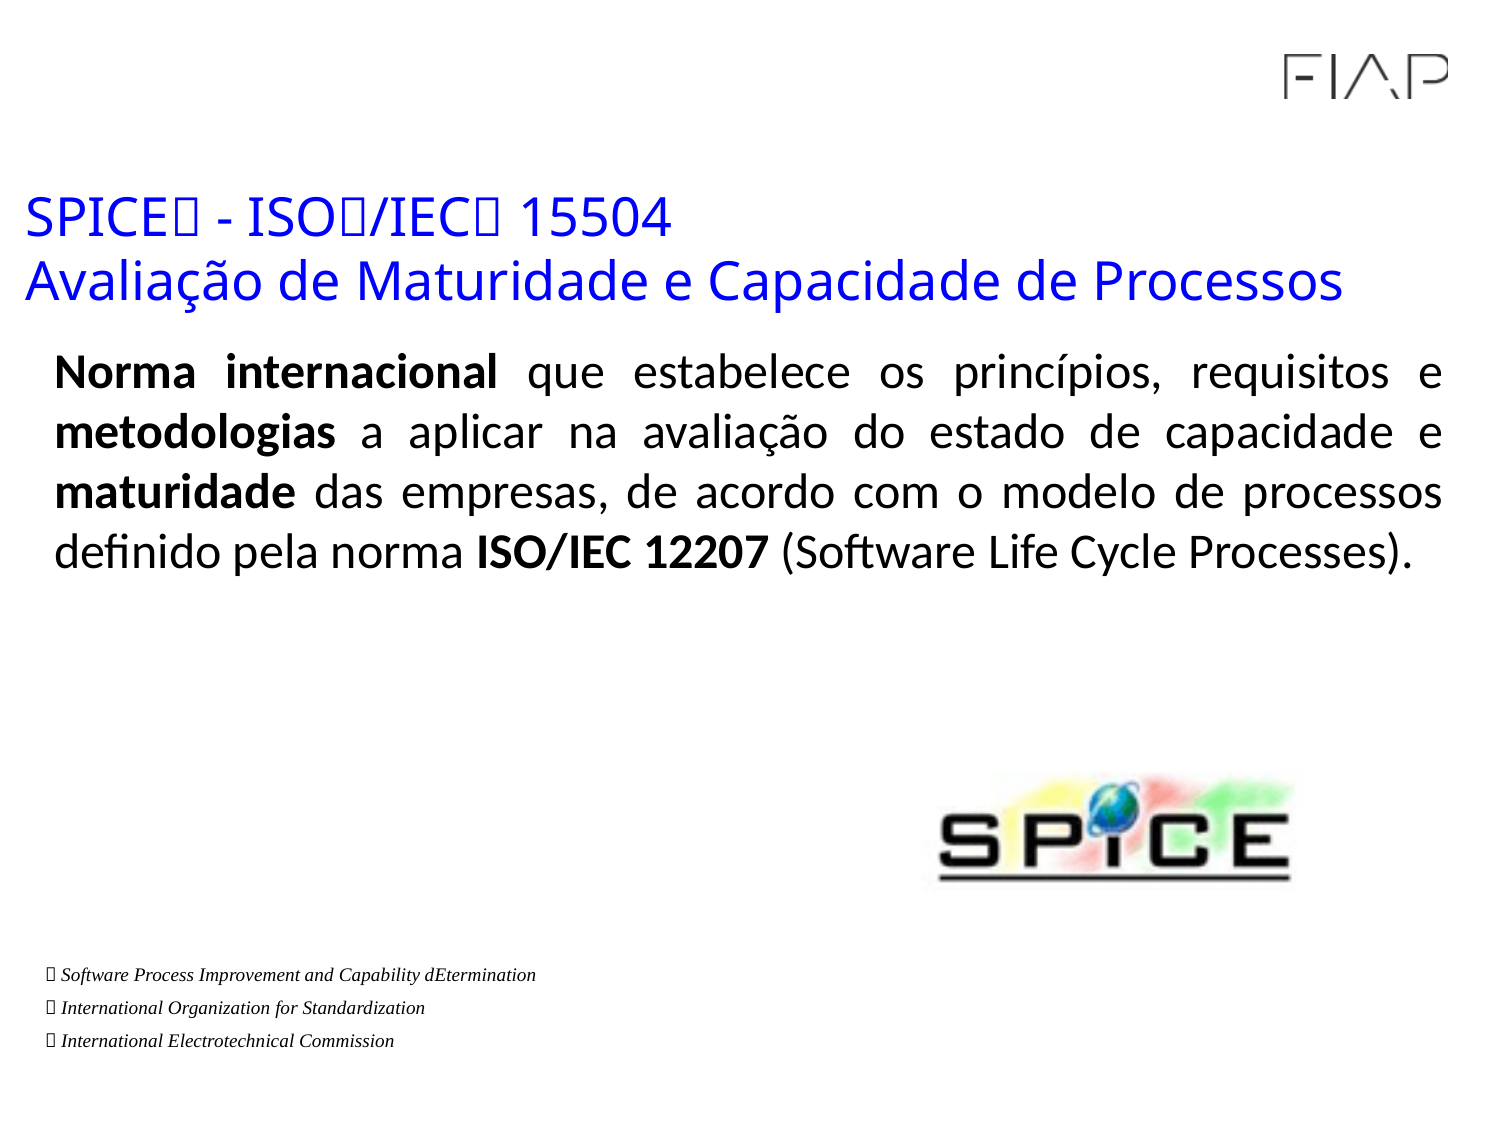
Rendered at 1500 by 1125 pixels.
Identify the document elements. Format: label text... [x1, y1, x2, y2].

text_box Norma internacional que estabelece os princípios, requisitos e metodologias a aplicar na avaliação do estado de capacidade e maturidade das empresas, de acordo com o modelo de processos definido pela norma ISO/IEC 12207 (Software Life Cycle Processes). [39, 331, 1459, 853]
text_box  Software Process Improvement and Capability dEtermination  International Organization for Standardization  International Electrotechnical Commission [30, 955, 883, 1059]
picture [771, 660, 1457, 1006]
text_box SPICE - ISO/IEC 15504 Avaliação de Maturidade e Capacidade de Processos [25, 214, 1466, 279]
